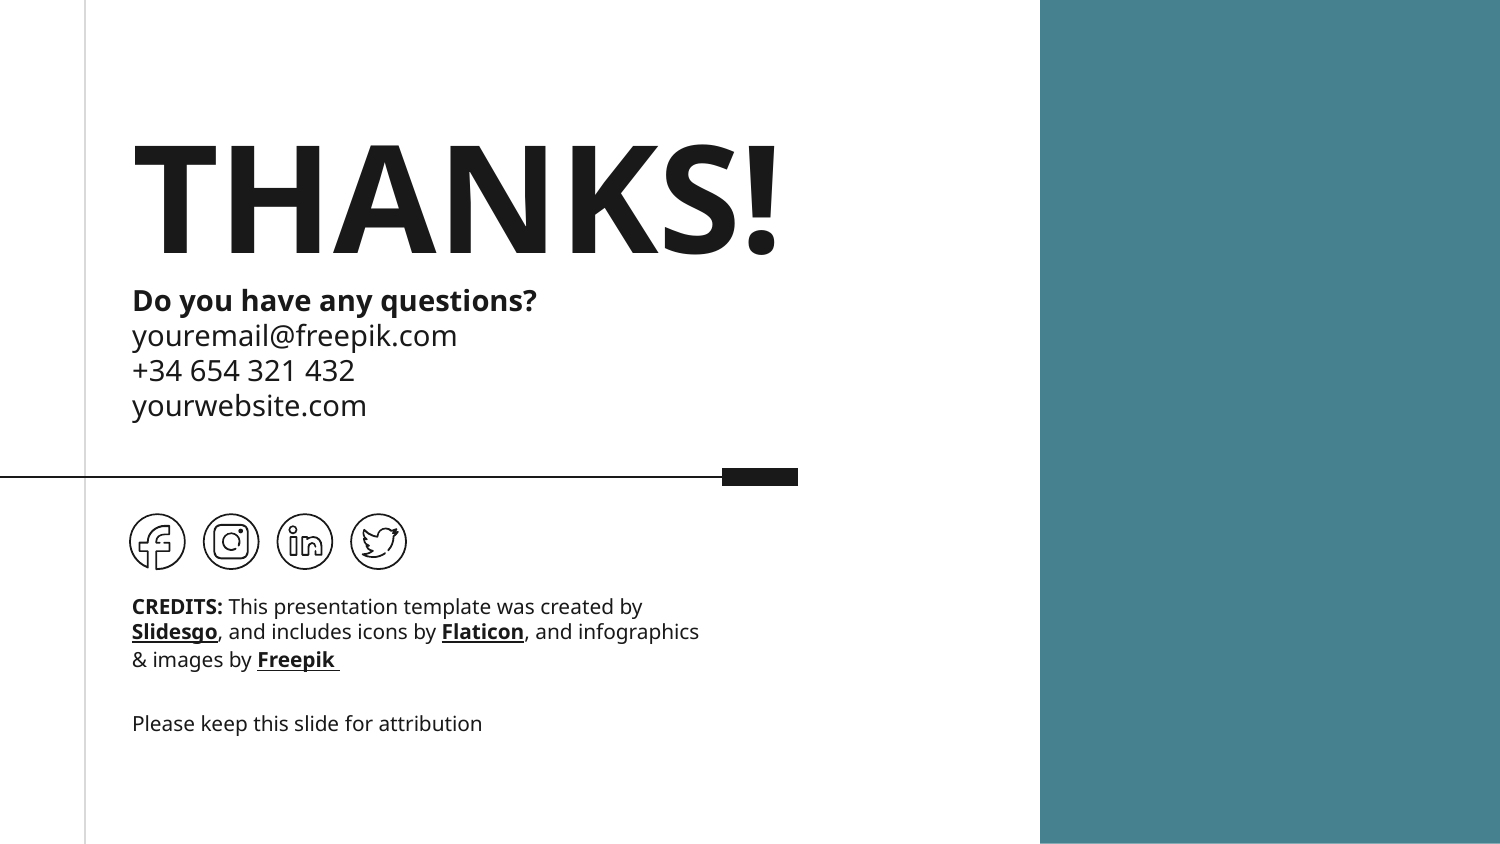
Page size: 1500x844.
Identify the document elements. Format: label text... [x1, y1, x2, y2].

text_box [202, 513, 260, 571]
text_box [349, 513, 408, 571]
text_box [129, 513, 186, 571]
text_box Please keep this slide for attribution [116, 695, 799, 739]
subtitle Do you have any questions? youremail@freepik.com +34 654 321 432 yourwebsite.com [116, 267, 847, 441]
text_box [276, 513, 334, 571]
title THANKS! [116, 88, 847, 263]
